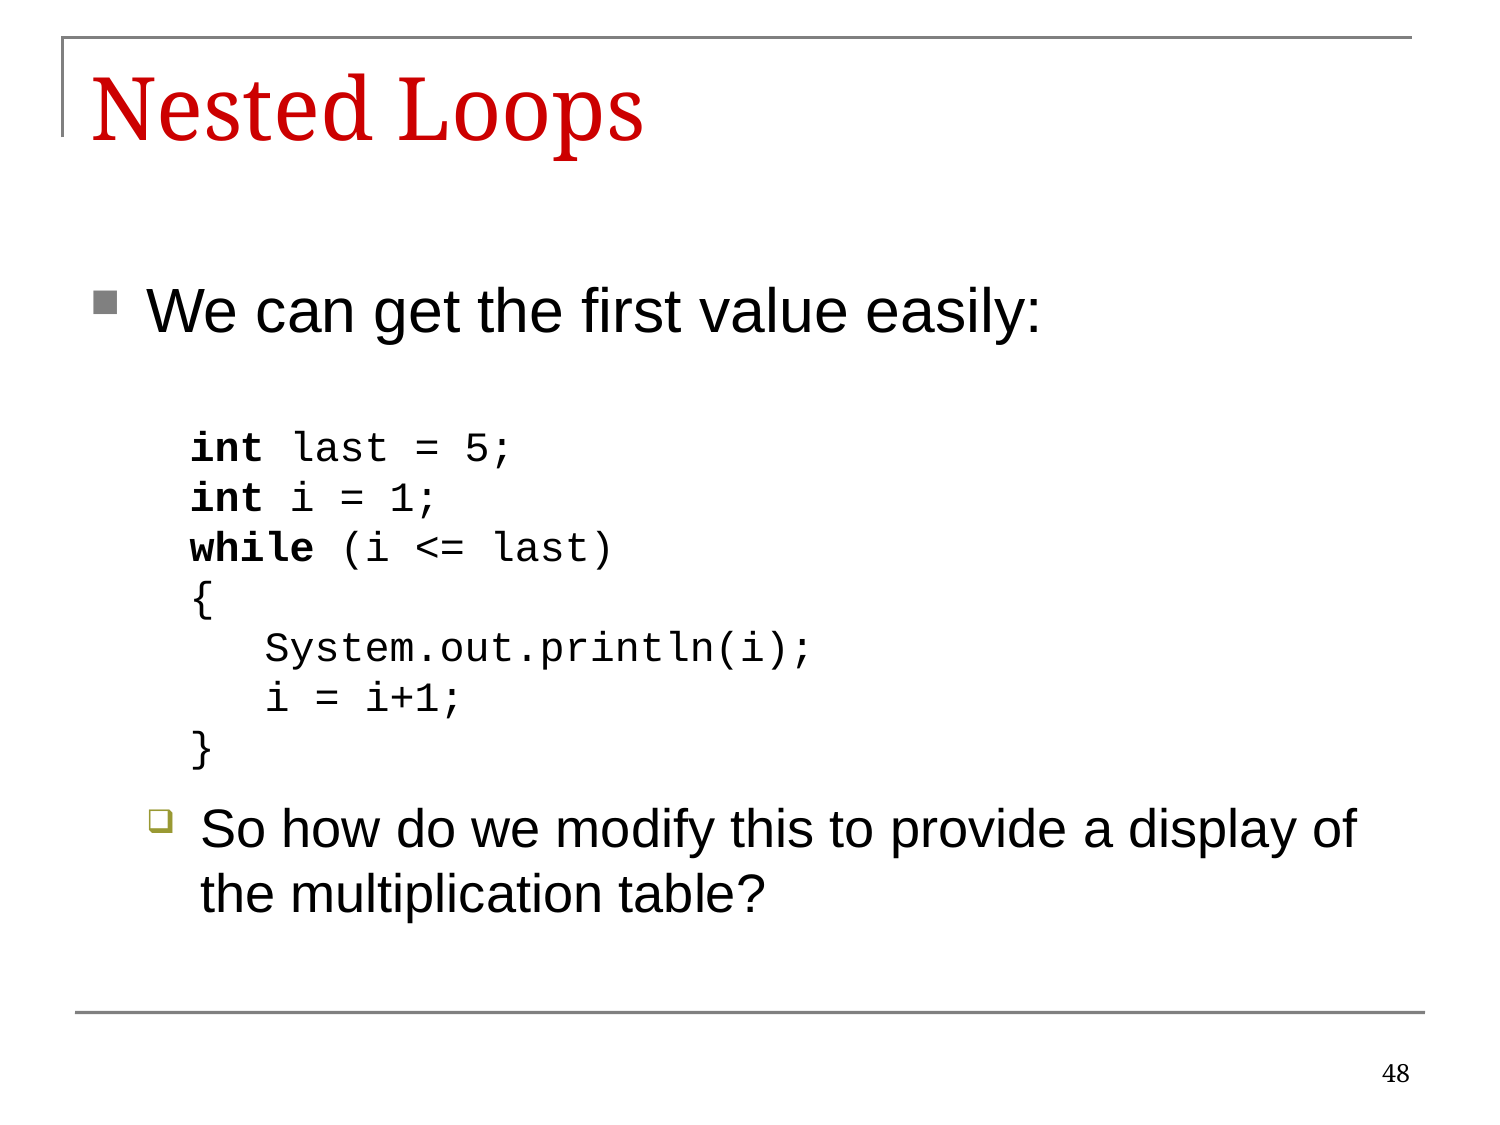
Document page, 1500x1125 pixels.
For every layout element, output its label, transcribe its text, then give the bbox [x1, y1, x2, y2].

title Nested Loops [74, 45, 1426, 233]
text_box int last = 5; int i = 1; while (i <= last) { System.out.println(i); i = i+1; } [174, 412, 913, 778]
list We can get the first value easily: So how do we modify this to provide a display of the multiplication table? [74, 262, 1426, 1006]
slide_number 48 [1074, 1023, 1426, 1100]
